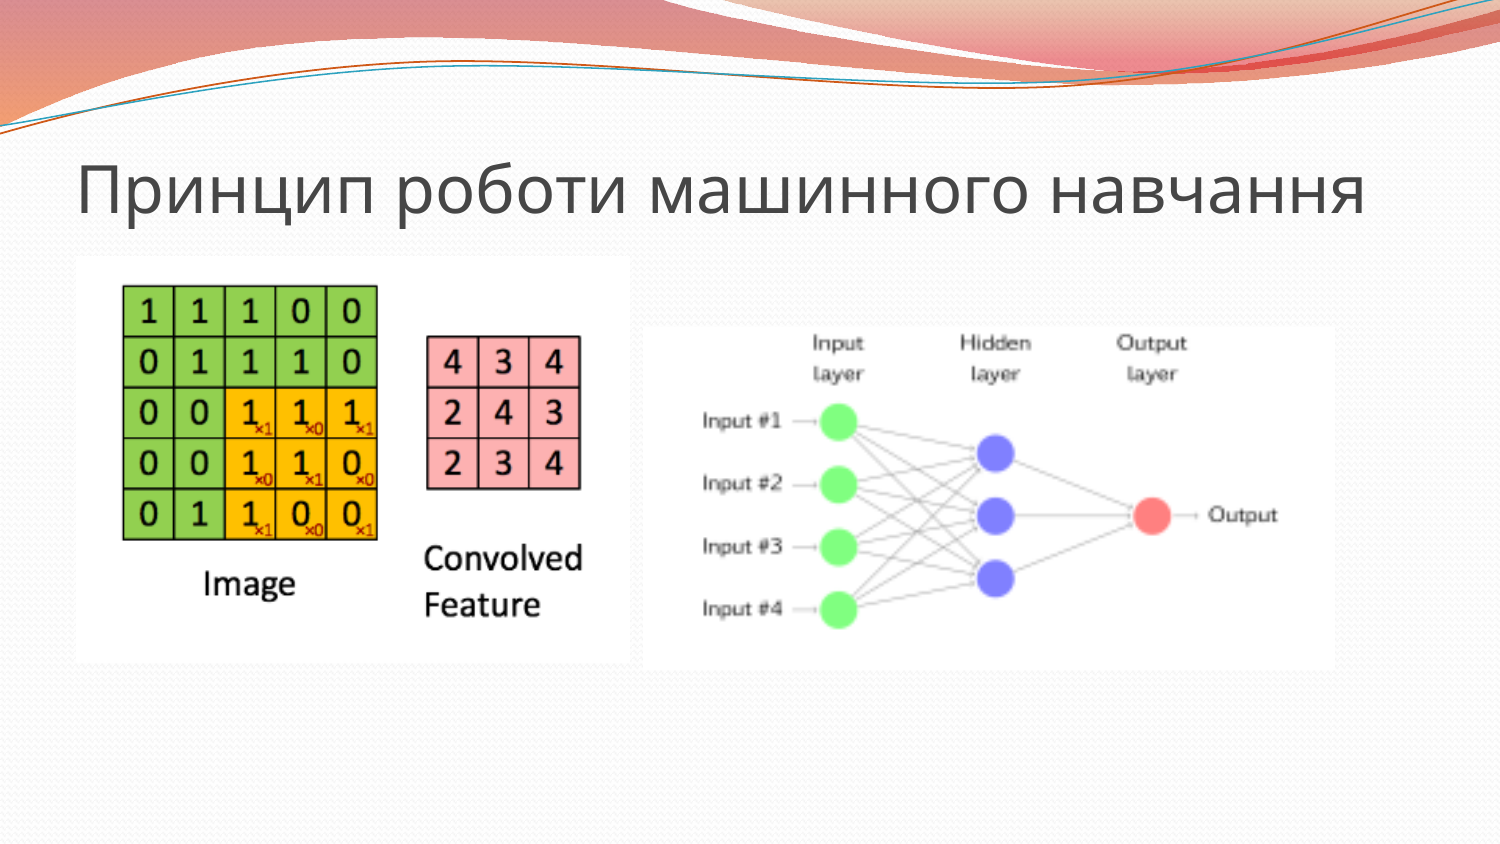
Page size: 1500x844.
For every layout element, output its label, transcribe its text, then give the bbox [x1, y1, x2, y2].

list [76, 256, 630, 663]
title Принцип роботи машинного навчання [75, 86, 1425, 228]
picture [643, 327, 1335, 671]
